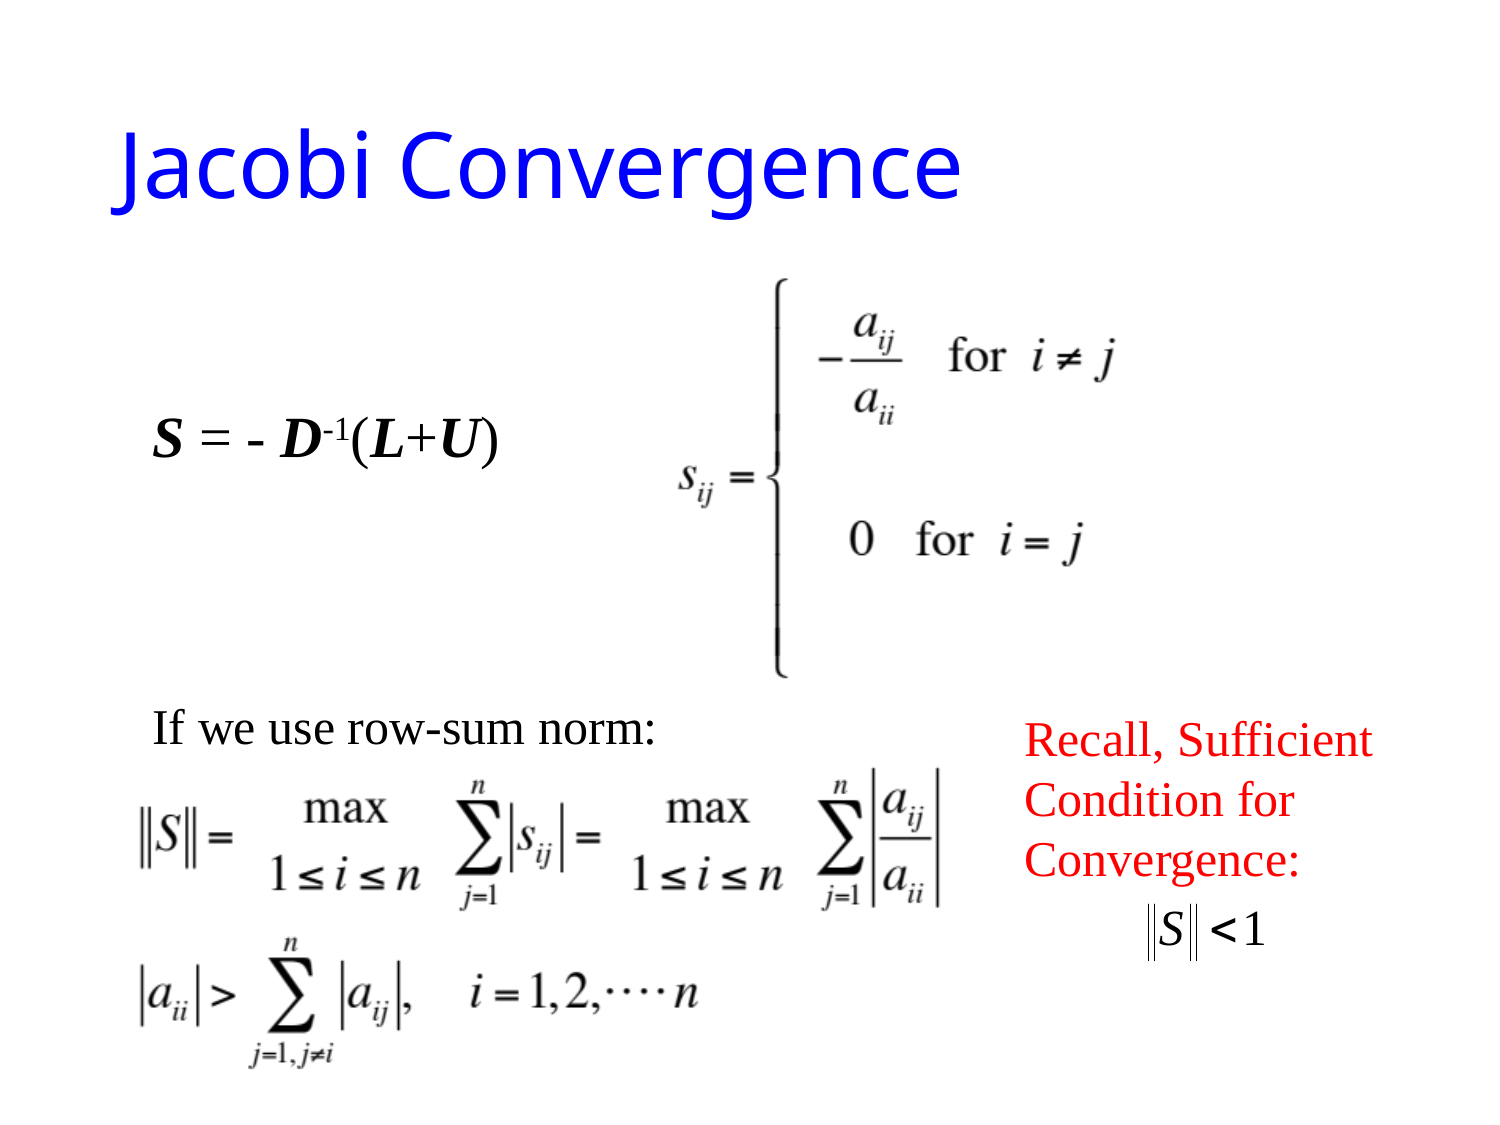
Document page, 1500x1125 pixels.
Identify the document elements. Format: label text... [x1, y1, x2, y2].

title Jacobi Convergence [103, 59, 1397, 278]
text_box If we use row-sum norm: [137, 687, 738, 762]
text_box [674, 274, 1144, 682]
text_box Recall, Sufficient Condition for Convergence: [1009, 698, 1479, 894]
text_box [137, 924, 700, 1071]
list S = - D-1(L+U) [137, 399, 638, 525]
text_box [137, 762, 942, 913]
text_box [1143, 898, 1266, 966]
